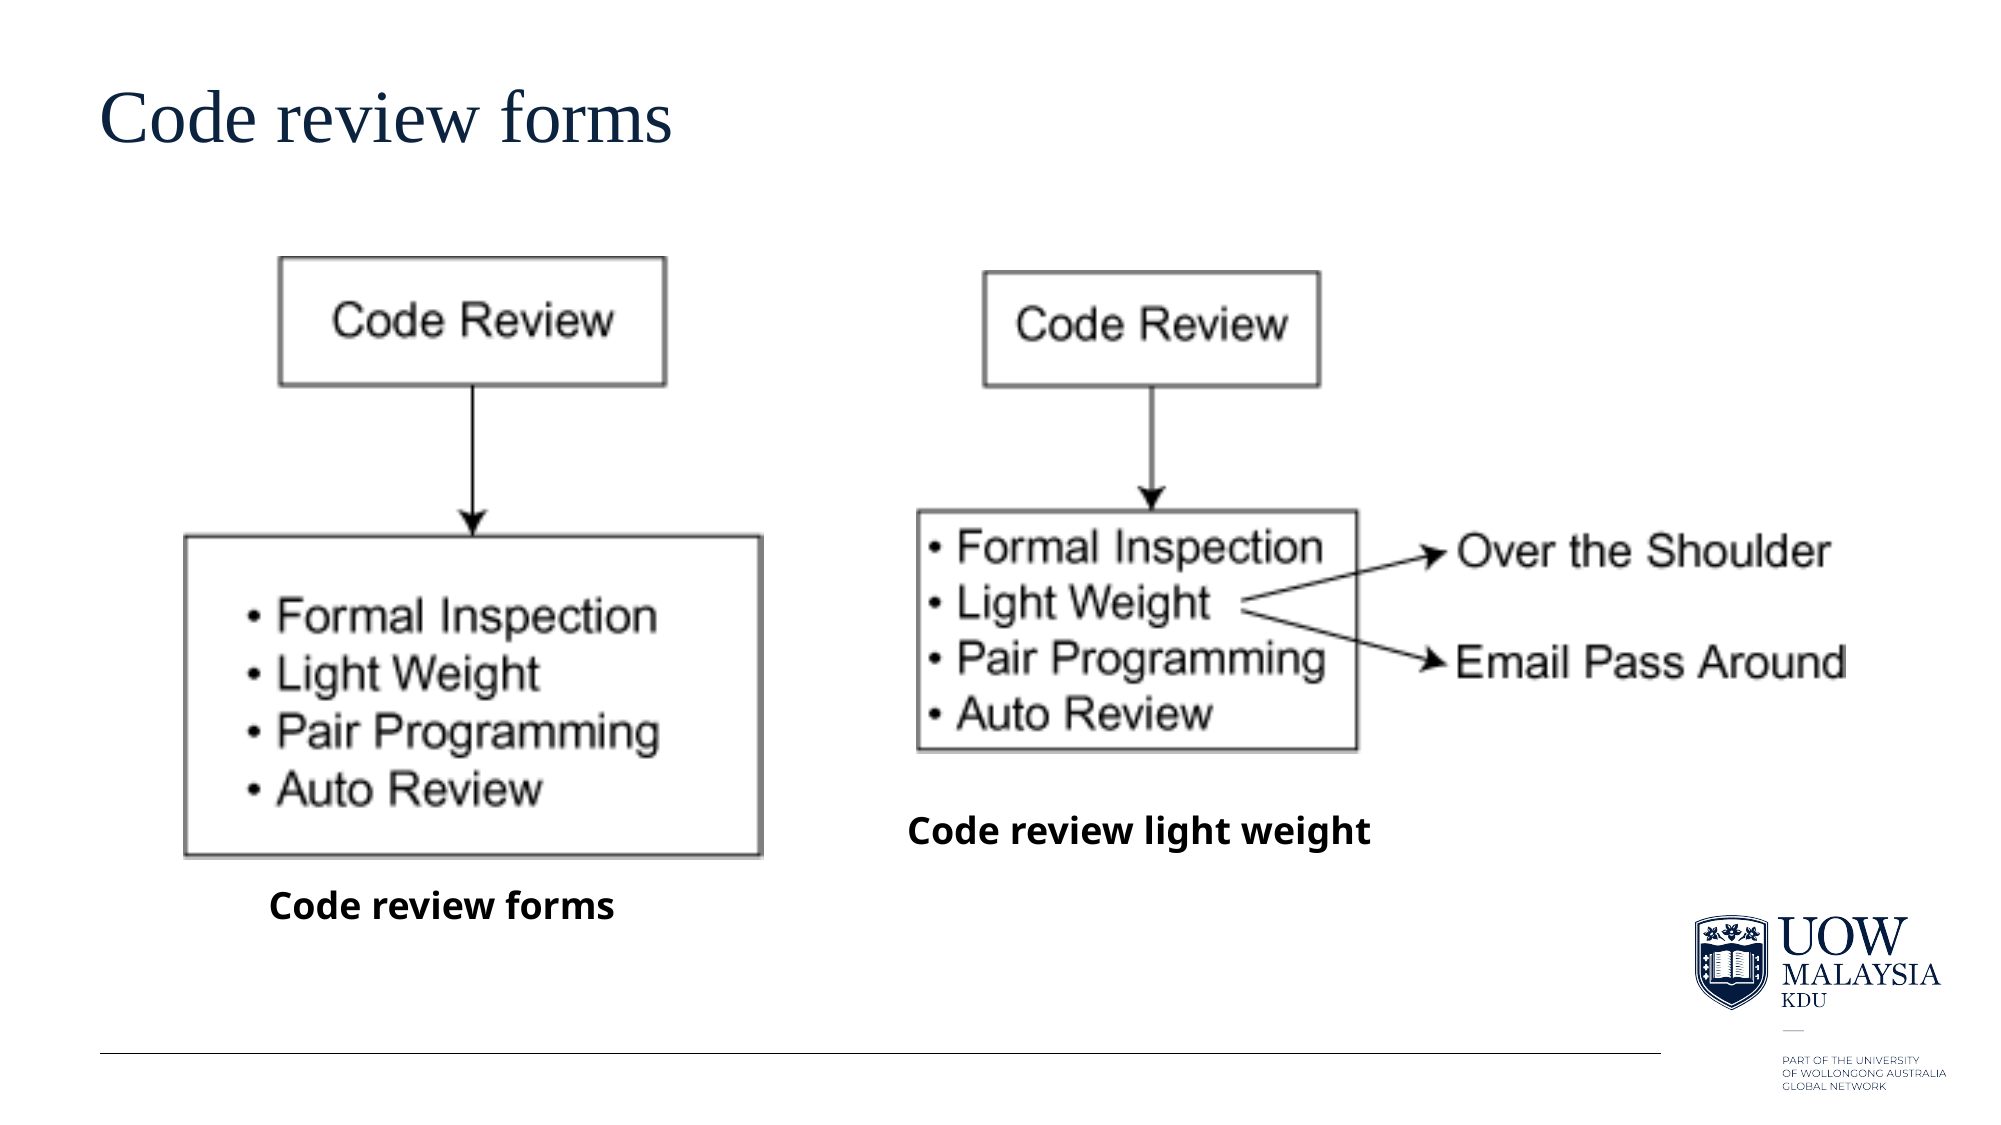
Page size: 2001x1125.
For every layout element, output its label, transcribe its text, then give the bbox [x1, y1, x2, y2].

text_box Code review forms [253, 874, 834, 935]
picture [183, 256, 764, 861]
title Code review forms [99, 67, 1661, 207]
picture [1695, 915, 1947, 1091]
picture [916, 269, 1846, 754]
text_box Code review light weight [892, 799, 1473, 859]
